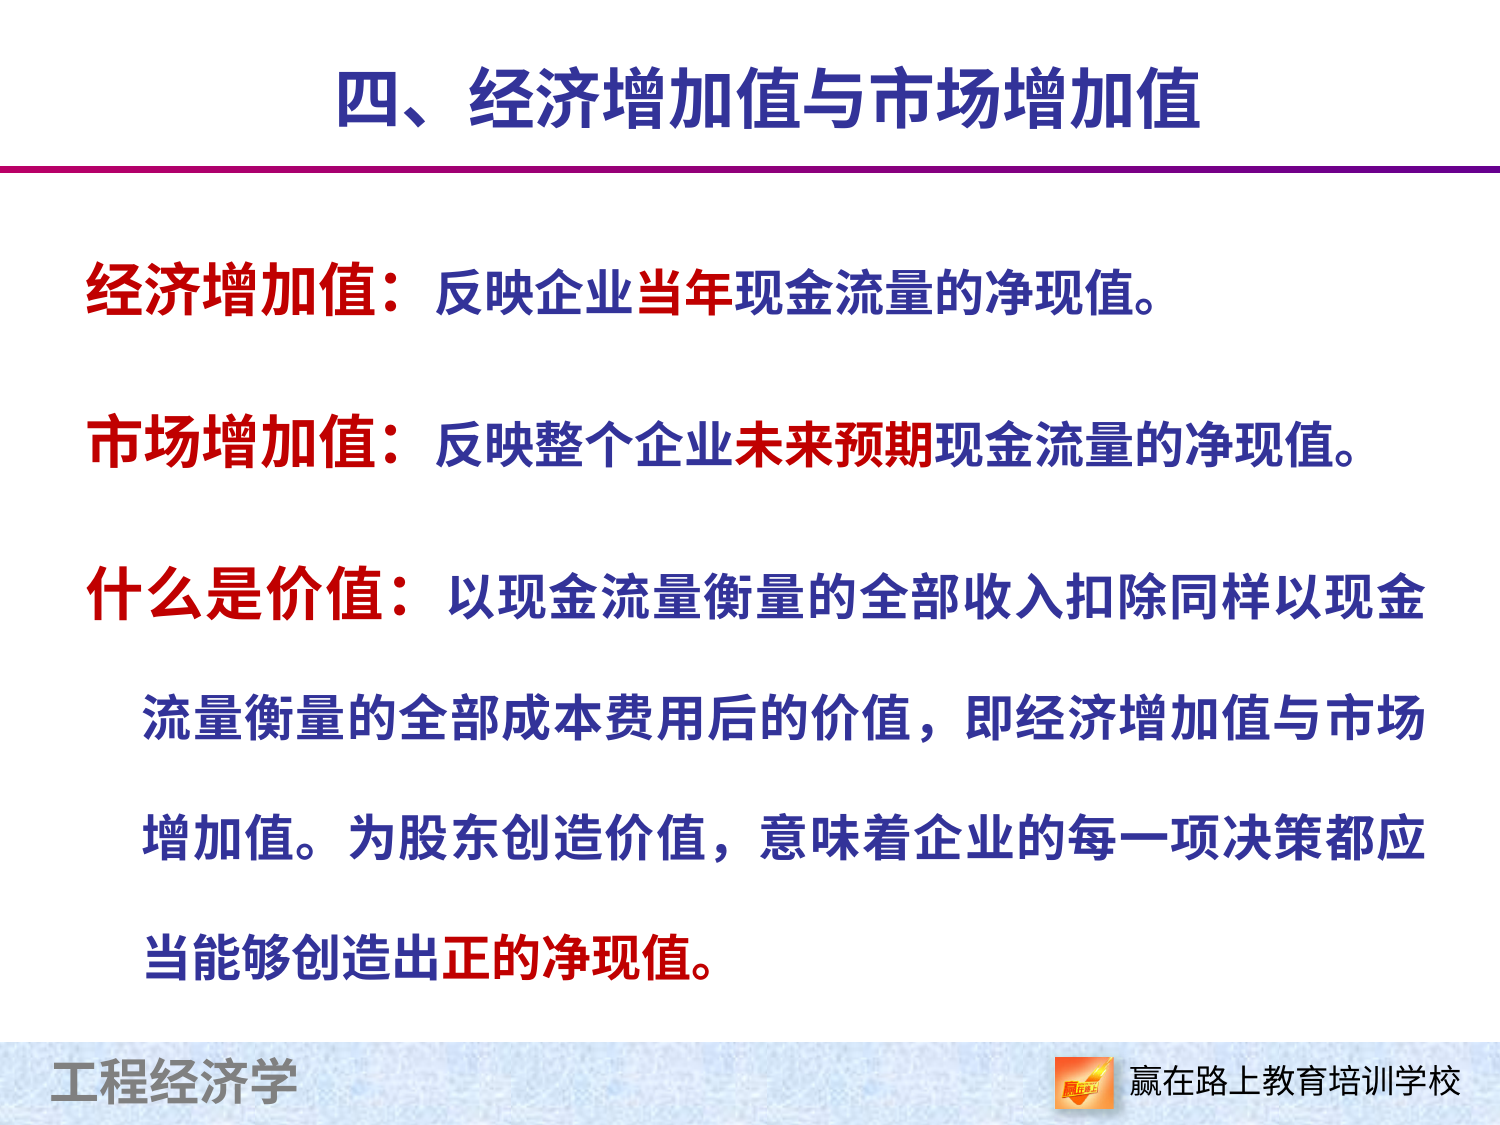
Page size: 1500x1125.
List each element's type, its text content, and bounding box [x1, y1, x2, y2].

list 经济增加值：反映企业当年现金流量的净现值。 市场增加值：反映整个企业未来预期现金流量的净现值。 什么是价值：以现金流量衡量的全部收入扣除同样以现金流量衡量的全部成本费用后的价值，即经济增加值与市场增加值。为股东创造价值，意味着企业的每一项决策都应当能够创造出正的净现值。 [70, 175, 1442, 988]
picture [0, 1042, 1500, 1125]
title 四、经济增加值与市场增加值 [93, 34, 1444, 160]
